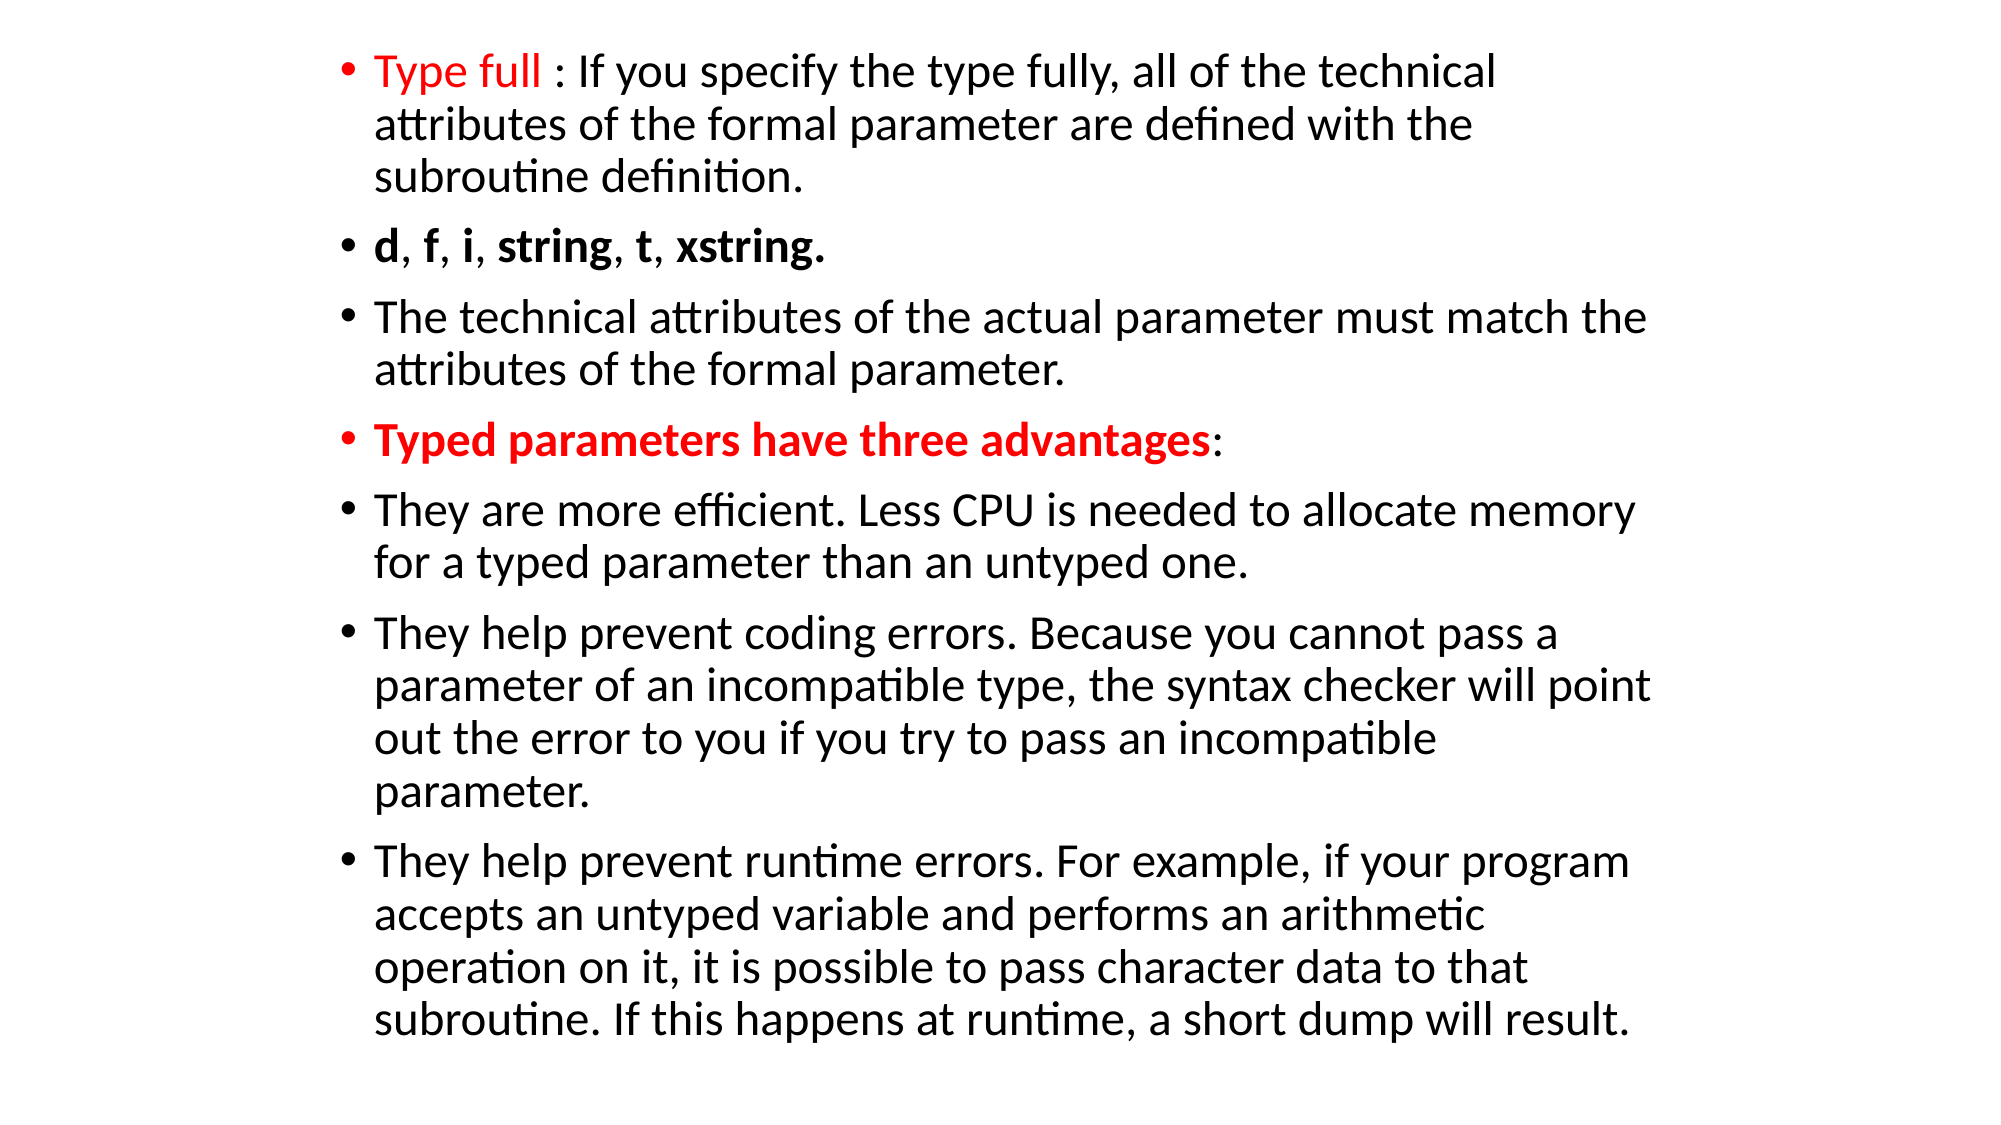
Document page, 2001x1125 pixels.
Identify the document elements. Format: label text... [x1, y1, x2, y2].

list Type full : If you specify the type fully, all of the technical attributes of the formal parameter are defined with the subroutine definition. d, f, i, string, t, xstring. The technical attributes of the actual parameter must match the attributes of the formal parameter. Typed parameters have three advantages: They are more efficient. Less CPU is needed to allocate memory for a typed parameter than an untyped one. They help prevent coding errors. Because you cannot pass a parameter of an incompatible type, the syntax checker will point out the error to you if you try to pass an incompatible parameter. They help prevent runtime errors. For example, if your program accepts an untyped variable and performs an arithmetic operation on it, it is possible to pass character data to that subroutine. If this happens at runtime, a short dump will result. [324, 37, 1675, 1075]
